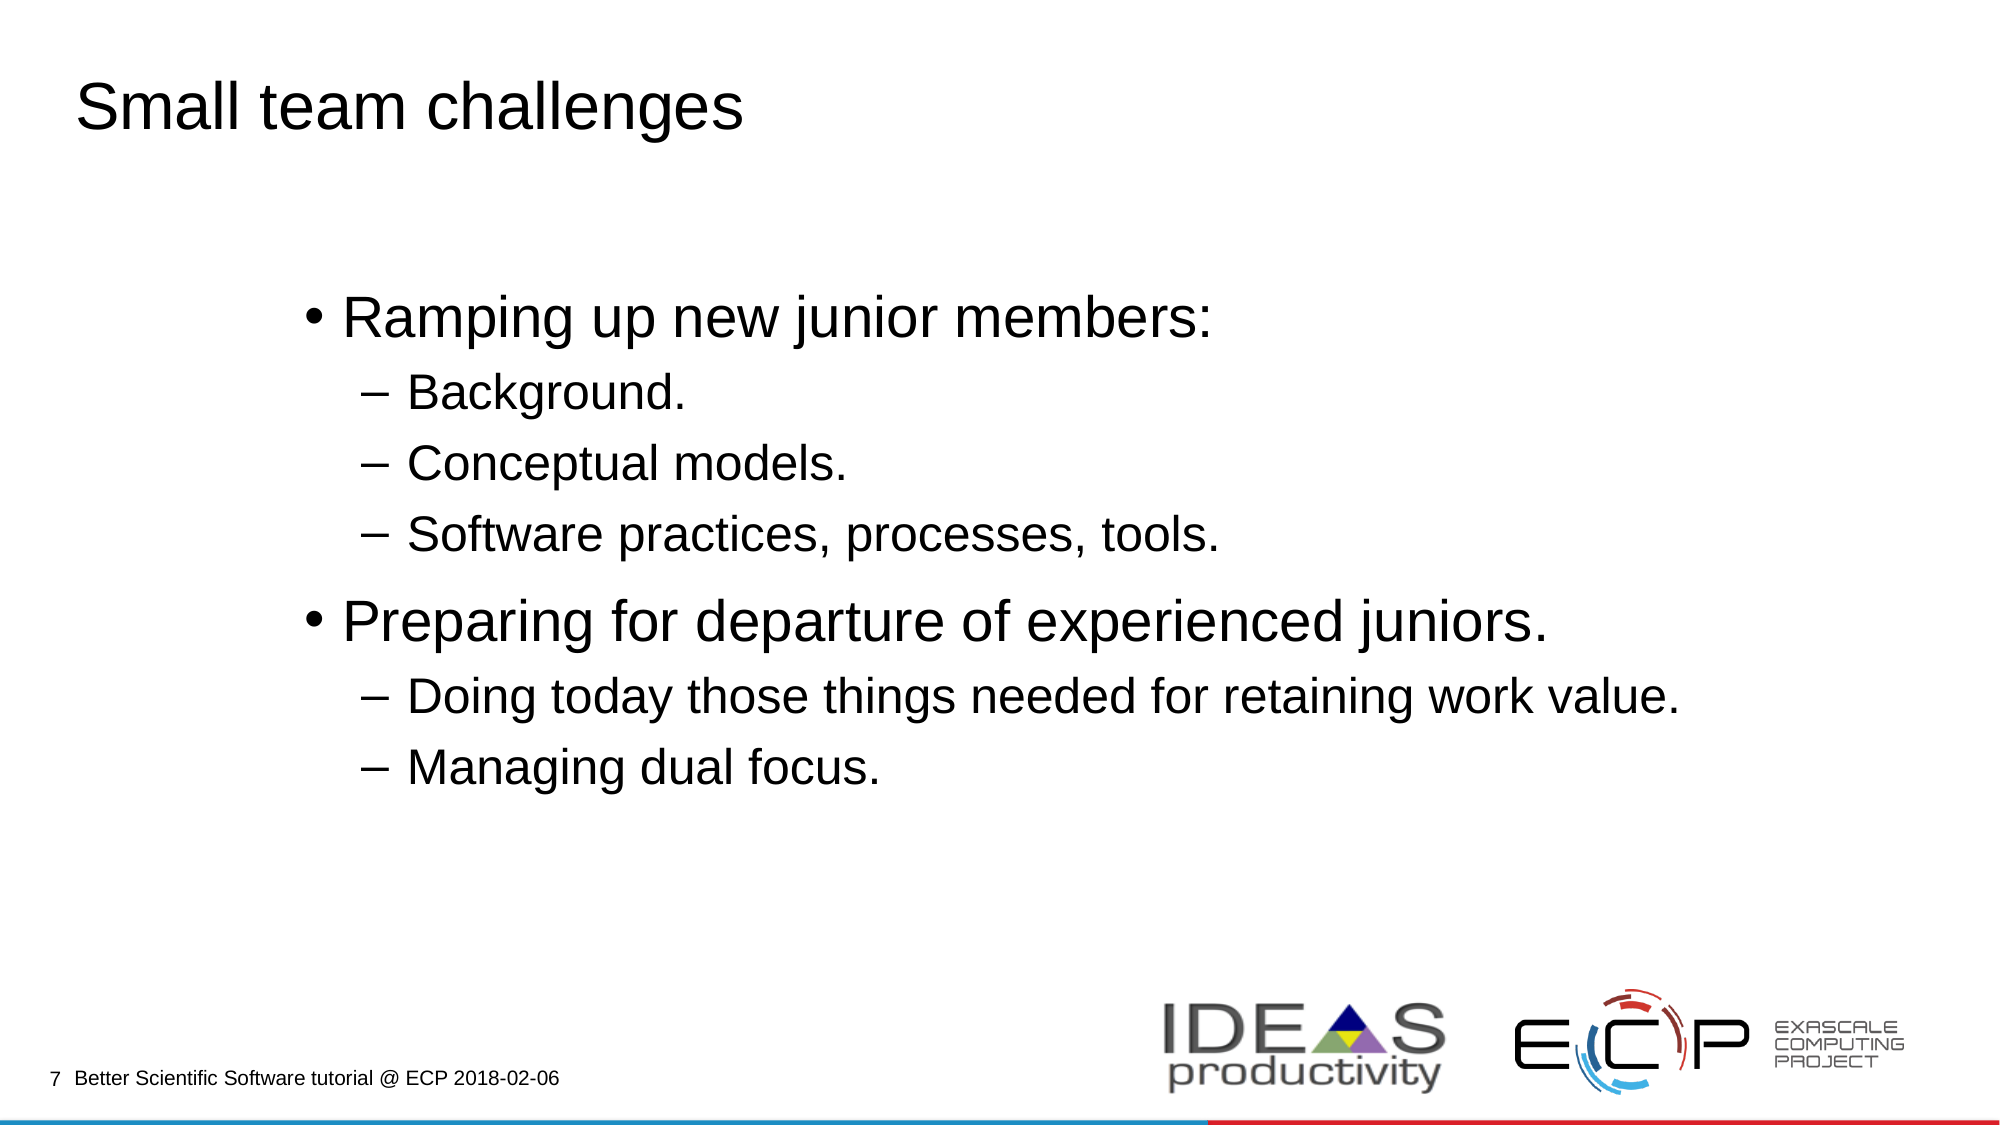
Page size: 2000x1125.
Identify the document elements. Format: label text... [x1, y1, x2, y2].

title Small team challenges [59, 67, 1926, 152]
picture [1515, 989, 1904, 1095]
picture [1152, 1001, 1456, 1101]
list Ramping up new junior members: Background. Conceptual models. Software practices, processes, tools. Preparing for departure of experienced juniors. Doing today those things needed for retaining work value. Managing dual focus. [289, 279, 1719, 1001]
